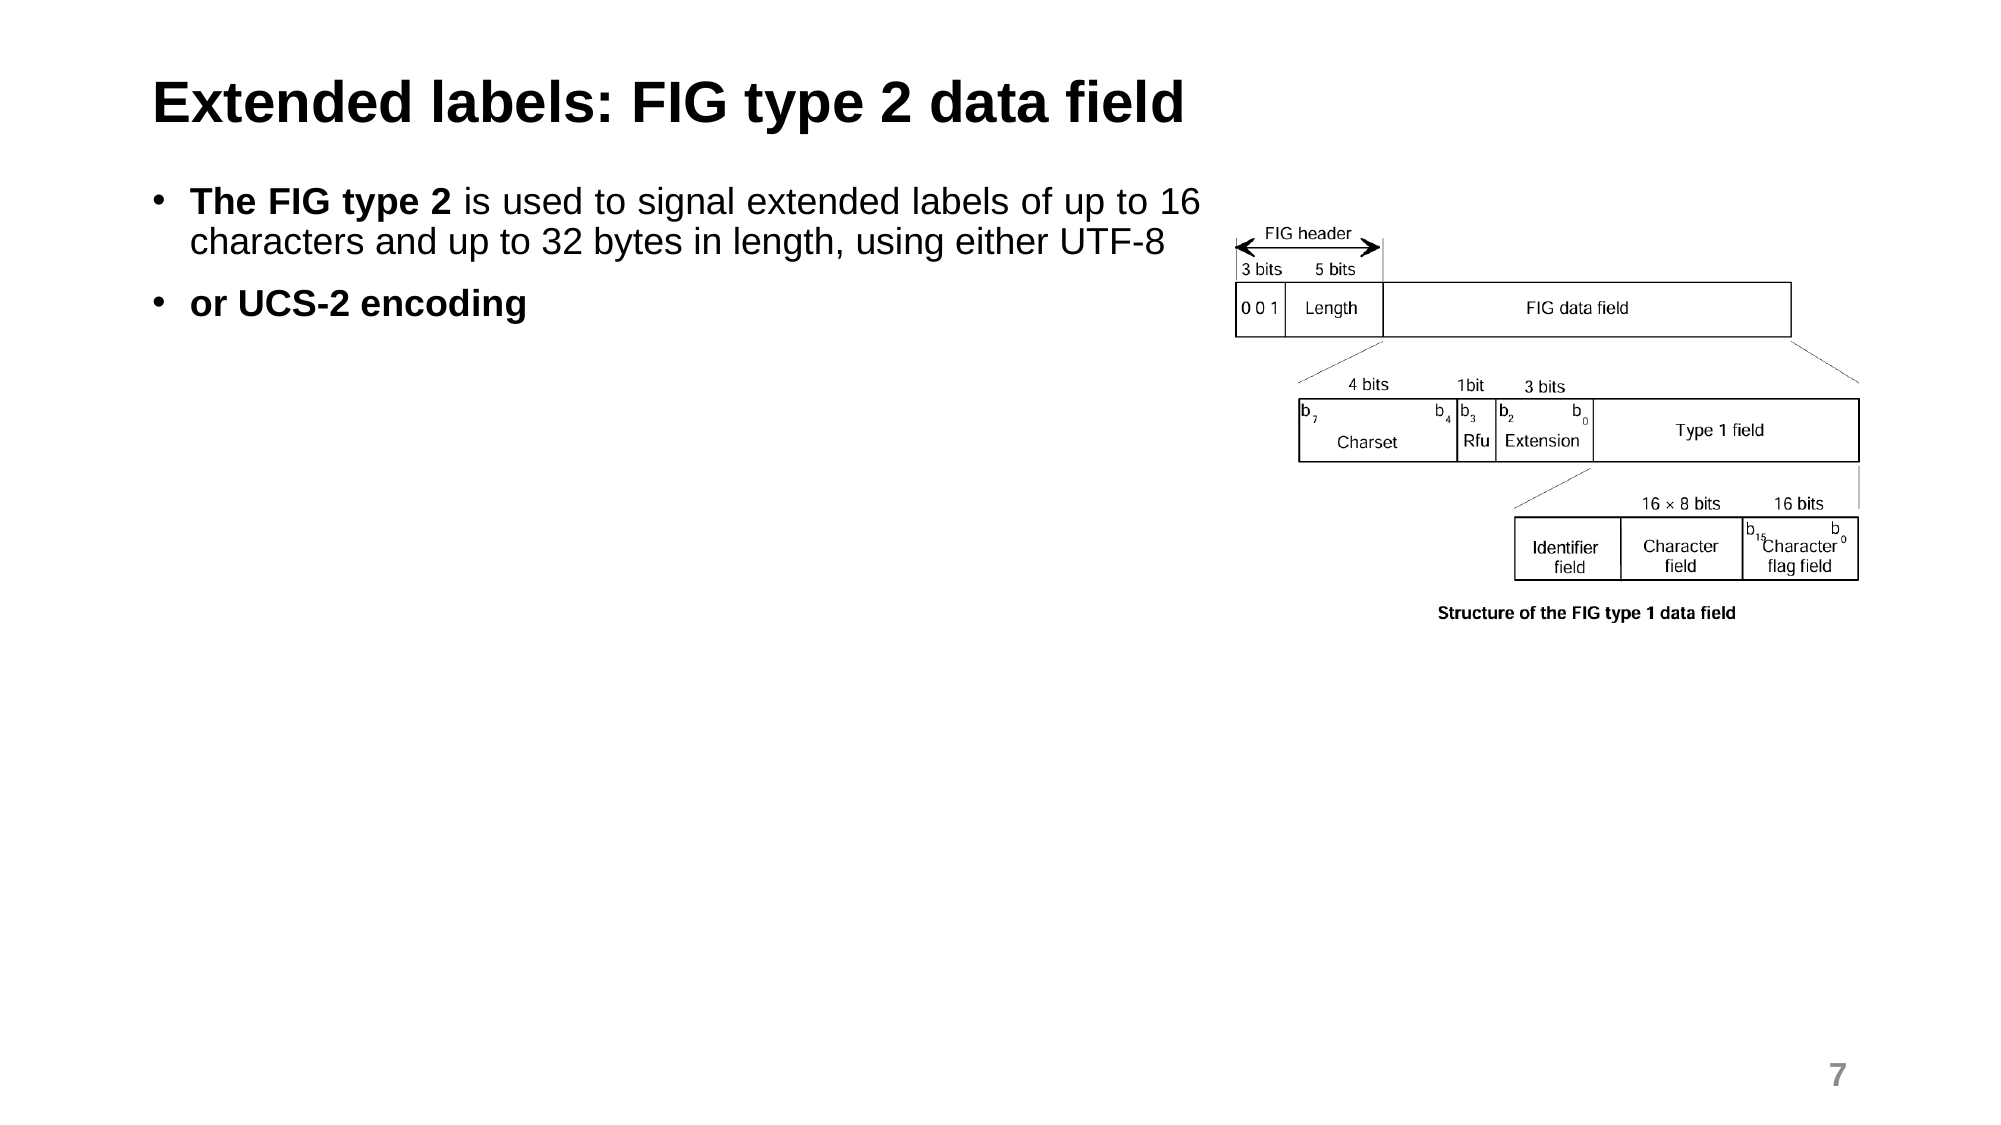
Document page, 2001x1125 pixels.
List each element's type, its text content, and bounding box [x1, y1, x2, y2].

title Extended labels: FIG type 2 data field [137, 59, 1863, 147]
list The FIG type 2 is used to signal extended labels of up to 16 characters and up to 32 bytes in length, using either UTF-8 or UCS-2 encoding [137, 174, 1217, 1043]
slide_number 7 [1412, 1042, 1863, 1103]
picture [1216, 220, 1870, 632]
